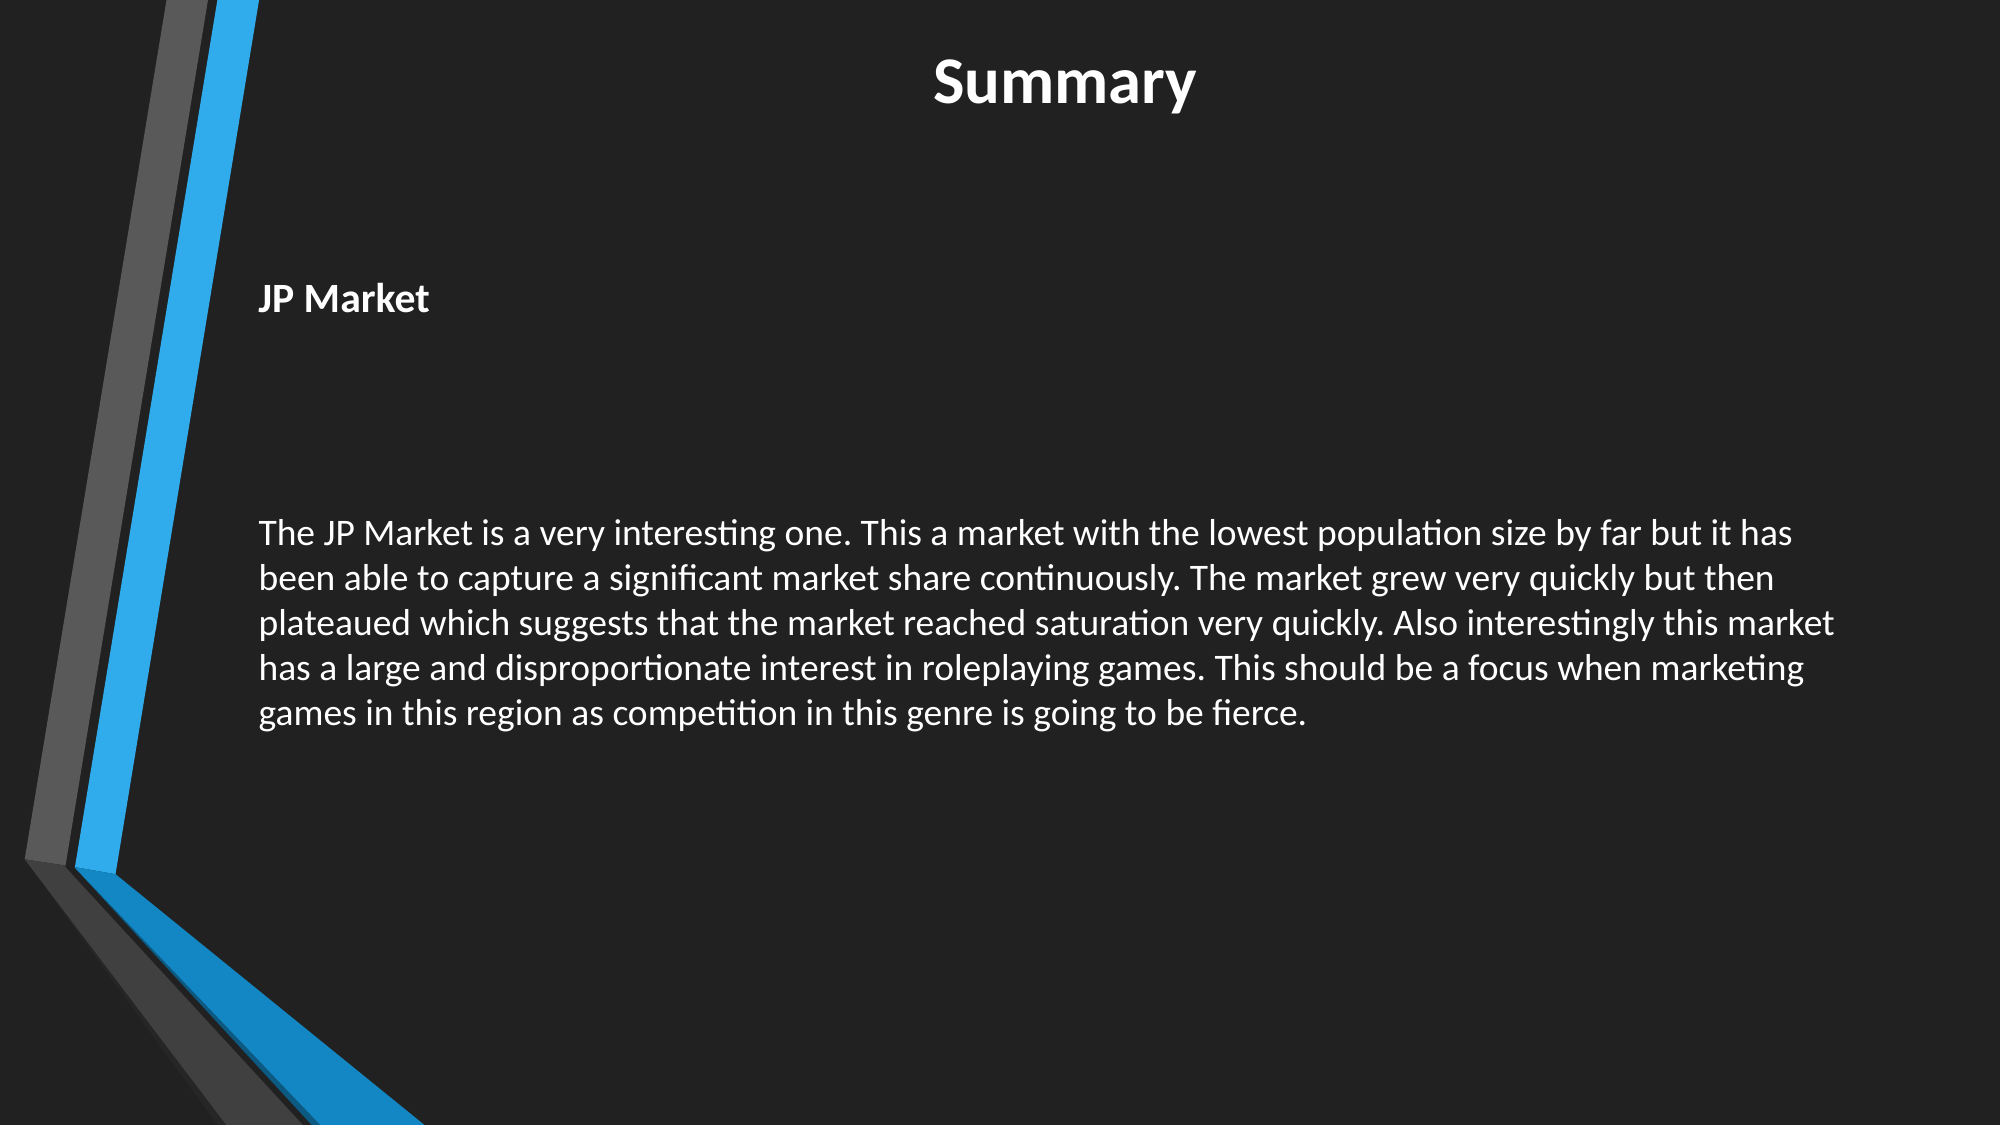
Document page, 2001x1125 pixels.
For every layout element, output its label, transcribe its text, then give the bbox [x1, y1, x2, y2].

text_box JP Market [243, 260, 1244, 329]
title Summary [243, 8, 1887, 145]
list The JP Market is a very interesting one. This a market with the lowest population size by far but it has been able to capture a significant market share continuously. The market grew very quickly but then plateaued which suggests that the market reached saturation very quickly. Also interestingly this market has a large and disproportionate interest in roleplaying games. This should be a focus when marketing games in this region as competition in this genre is going to be fierce. [243, 437, 1887, 950]
